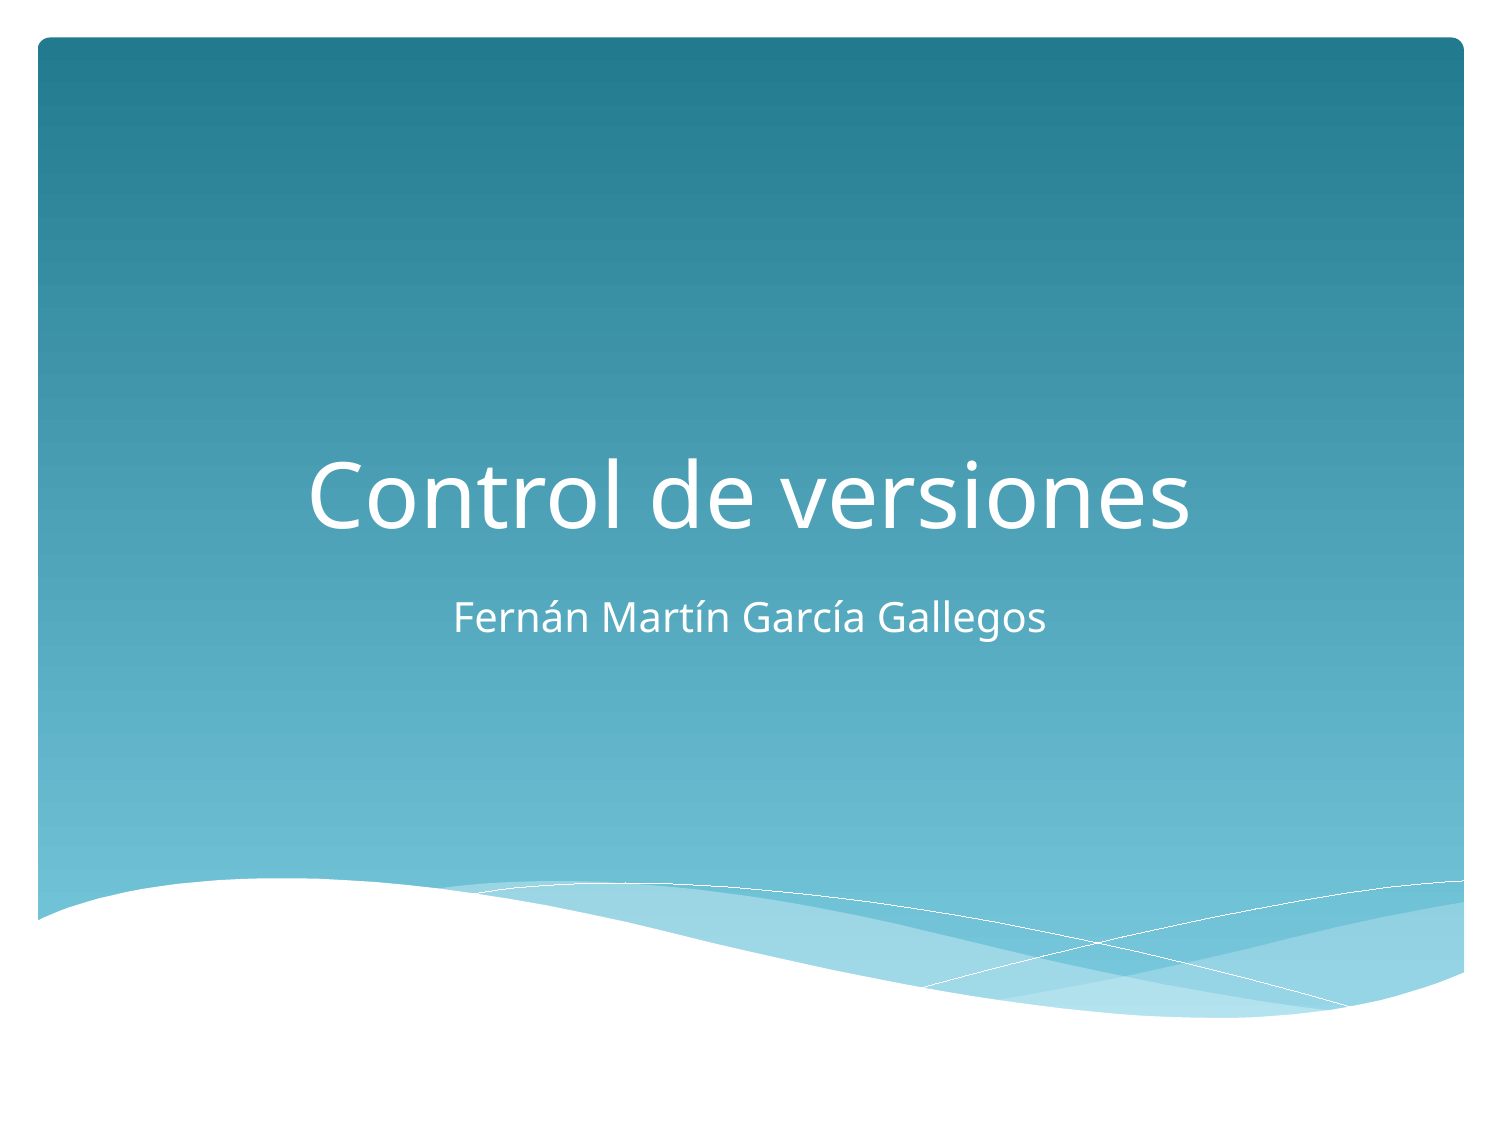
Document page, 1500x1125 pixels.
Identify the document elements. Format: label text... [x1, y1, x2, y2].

title Control de versiones [112, 262, 1388, 555]
subtitle Fernán Martín García Gallegos [225, 583, 1275, 825]
